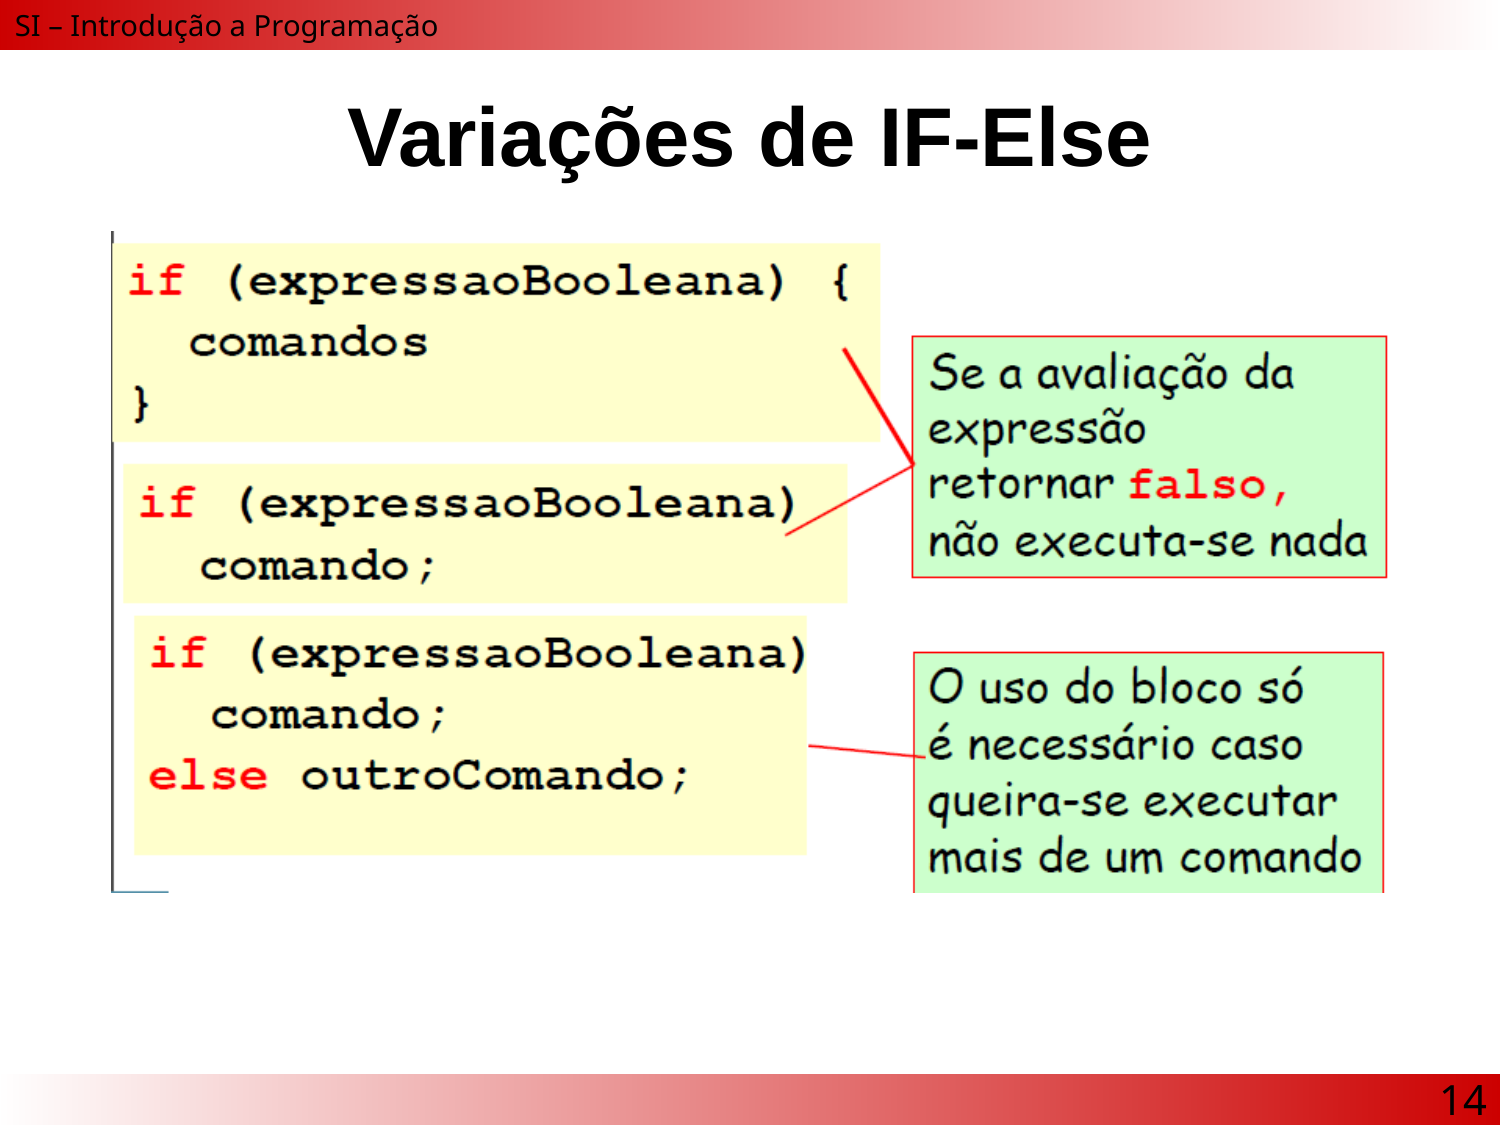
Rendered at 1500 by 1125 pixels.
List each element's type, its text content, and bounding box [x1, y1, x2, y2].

title Variações de IF-Else [0, 77, 1500, 188]
slide_number 14 [1299, 1065, 1500, 1125]
picture [111, 231, 1389, 894]
